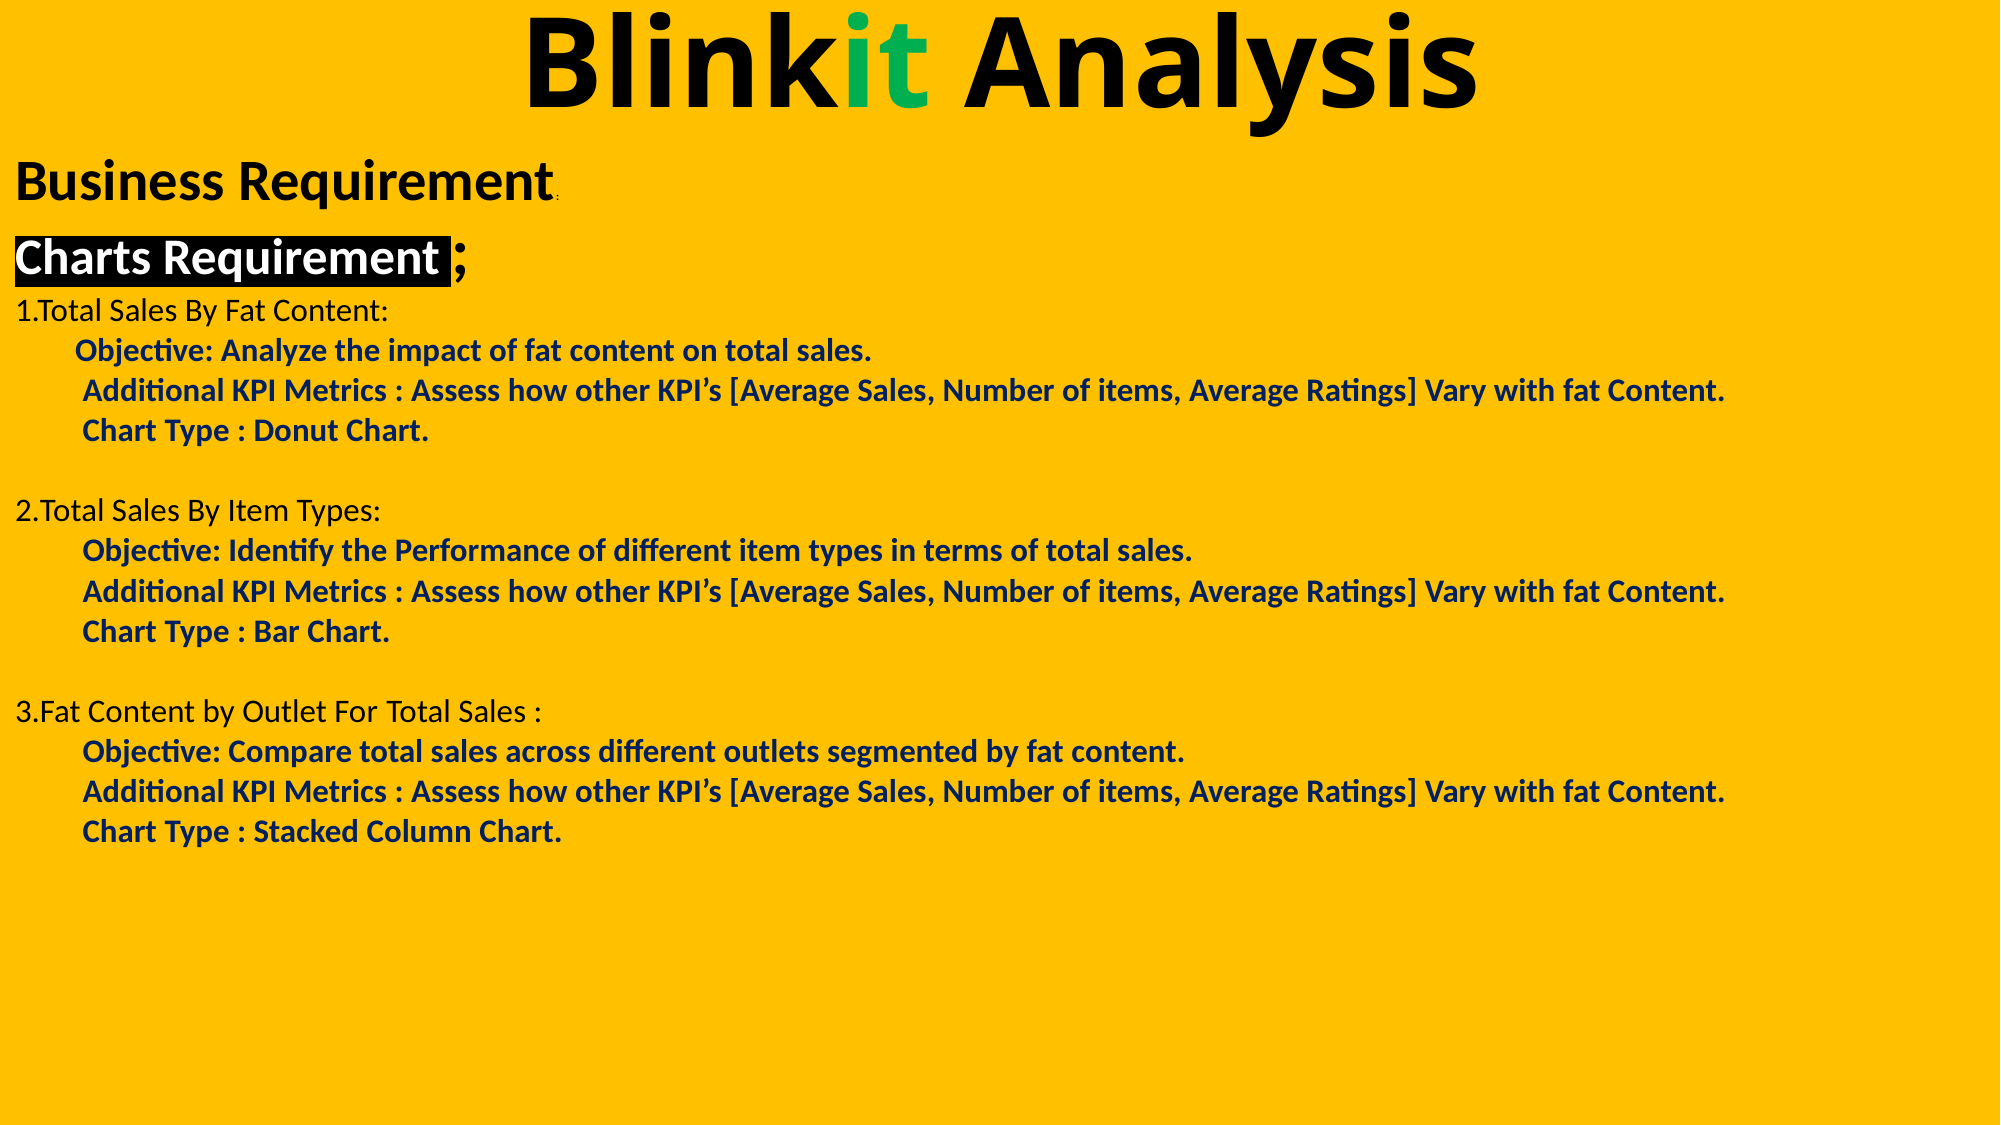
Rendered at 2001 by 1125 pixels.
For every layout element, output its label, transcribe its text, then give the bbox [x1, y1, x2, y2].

title Blinkit Analysis [0, 13, 2000, 121]
list Business Requirement: Charts Requirement ; 1.Total Sales By Fat Content: Objective: Analyze the impact of fat content on total sales. Additional KPI Metrics : Assess how other KPI’s [Average Sales, Number of items, Average Ratings] Vary with fat Content. Chart Type : Donut Chart. 2.Total Sales By Item Types: Objective: Identify the Performance of different item types in terms of total sales. Additional KPI Metrics : Assess how other KPI’s [Average Sales, Number of items, Average Ratings] Vary with fat Content. Chart Type : Bar Chart. 3.Fat Content by Outlet For Total Sales : Objective: Compare total sales across different outlets segmented by fat content. Additional KPI Metrics : Assess how other KPI’s [Average Sales, Number of items, Average Ratings] Vary with fat Content. Chart Type : Stacked Column Chart. [0, 141, 2000, 1091]
